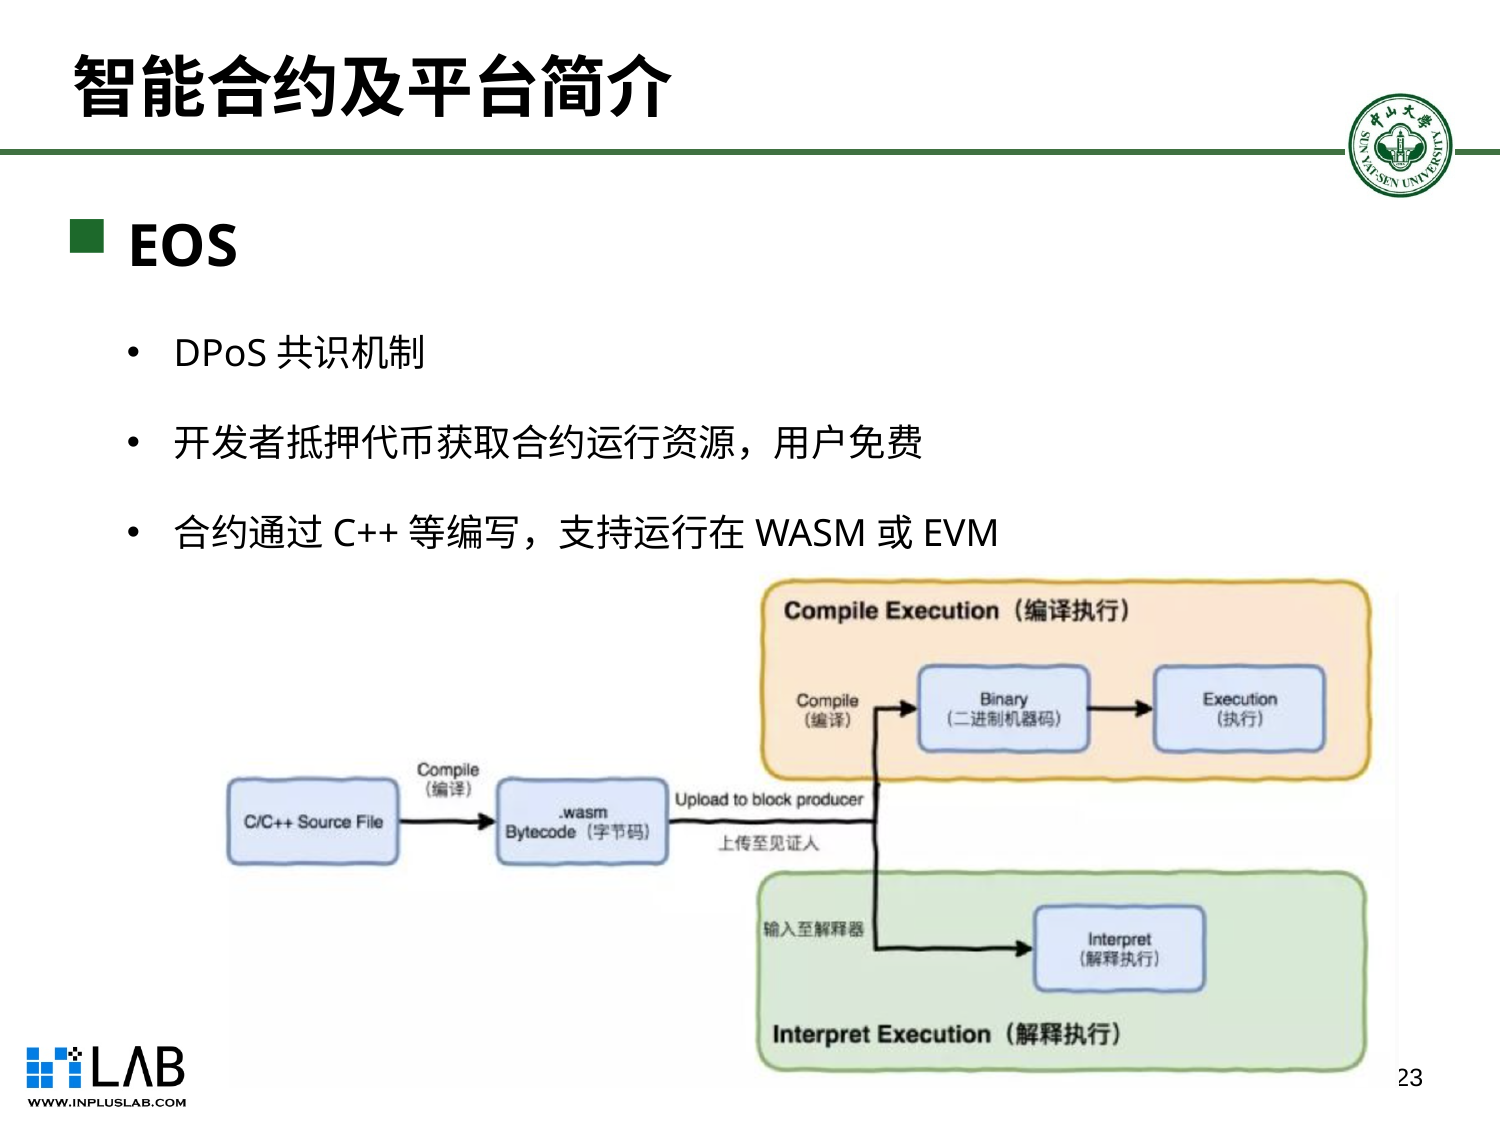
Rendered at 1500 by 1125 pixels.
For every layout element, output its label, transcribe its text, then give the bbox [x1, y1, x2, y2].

picture [14, 1036, 200, 1119]
picture [216, 567, 1399, 1088]
text_box EOS [50, 165, 1399, 286]
title 智能合约及平台简介 [57, 16, 1352, 157]
picture [1345, 90, 1455, 200]
text_box DPoS共识机制 开发者抵押代币获取合约运行资源，用户免费 合约通过C++等编写，支持运行在WASM或EVM [112, 276, 1171, 562]
